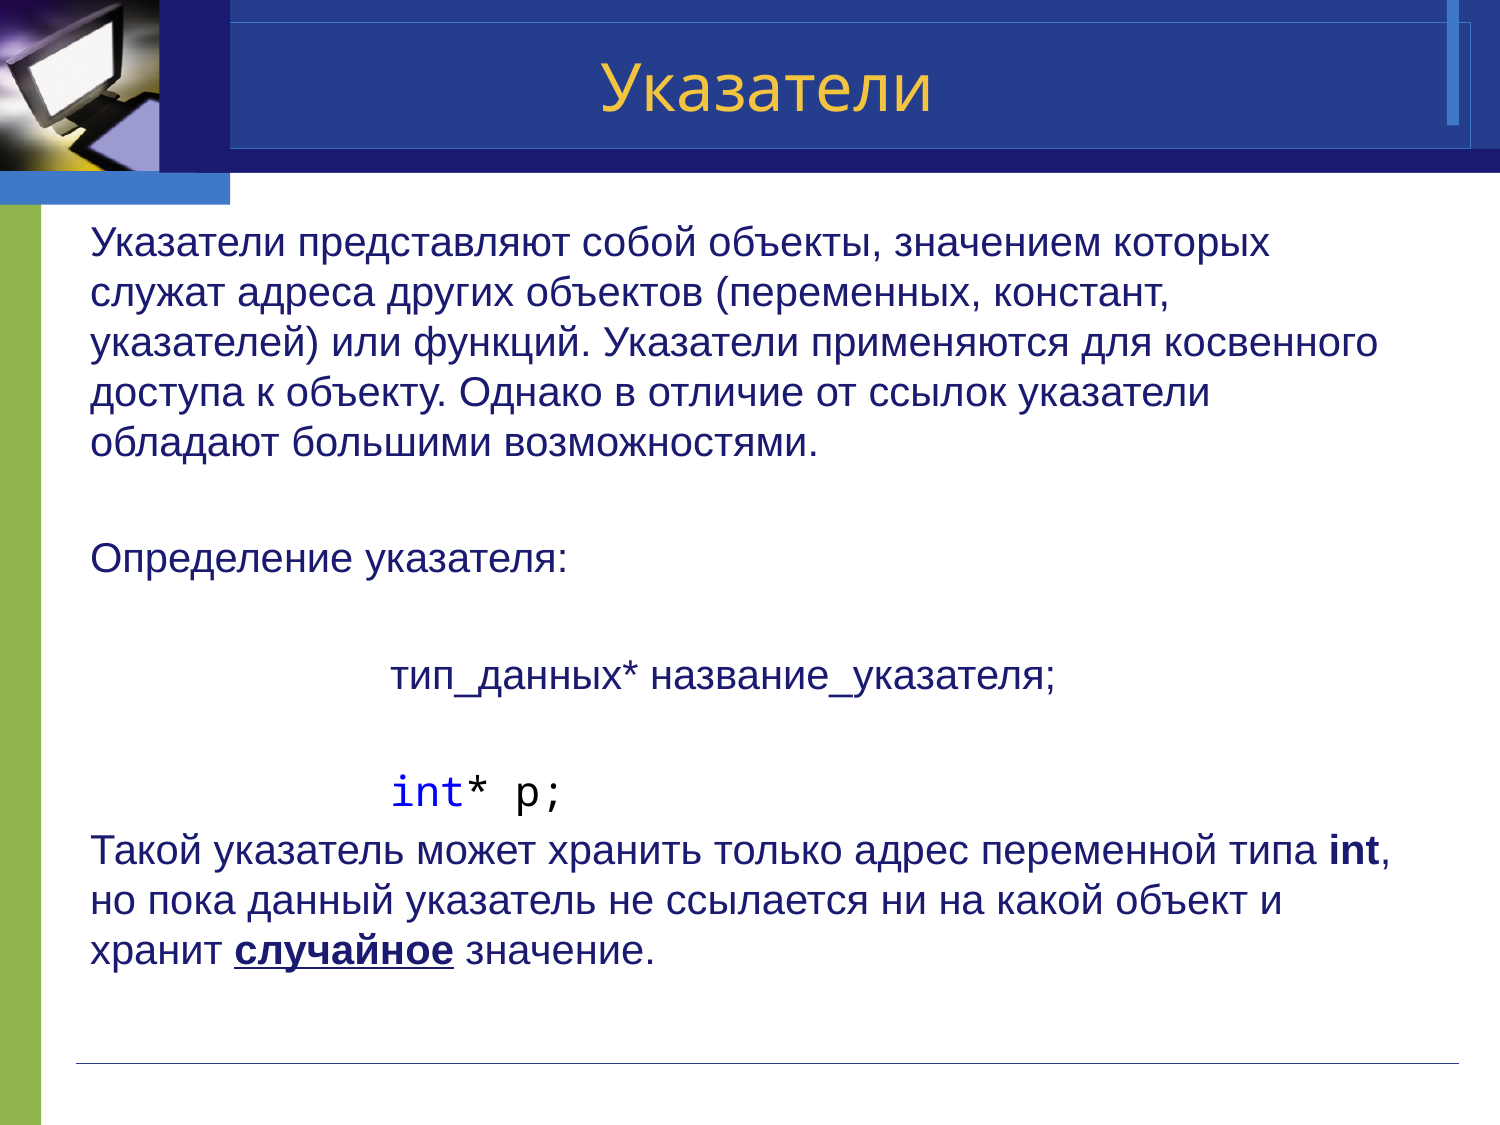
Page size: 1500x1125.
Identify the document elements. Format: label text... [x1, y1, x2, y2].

title Указатели [122, 38, 1413, 131]
list Указатели представляют собой объекты, значением которых служат адреса других объектов (переменных, констант, указателей) или функций. Указатели применяются для косвенного доступа к объекту. Однако в отличие от ссылок указатели обладают большими возможностями. Определение указателя: тип_данных* название_указателя; int* p; Такой указатель может хранить только адрес переменной типа int, но пока данный указатель не ссылается ни на какой объект и хранит случайное значение. [74, 206, 1426, 1069]
picture [0, 0, 159, 171]
